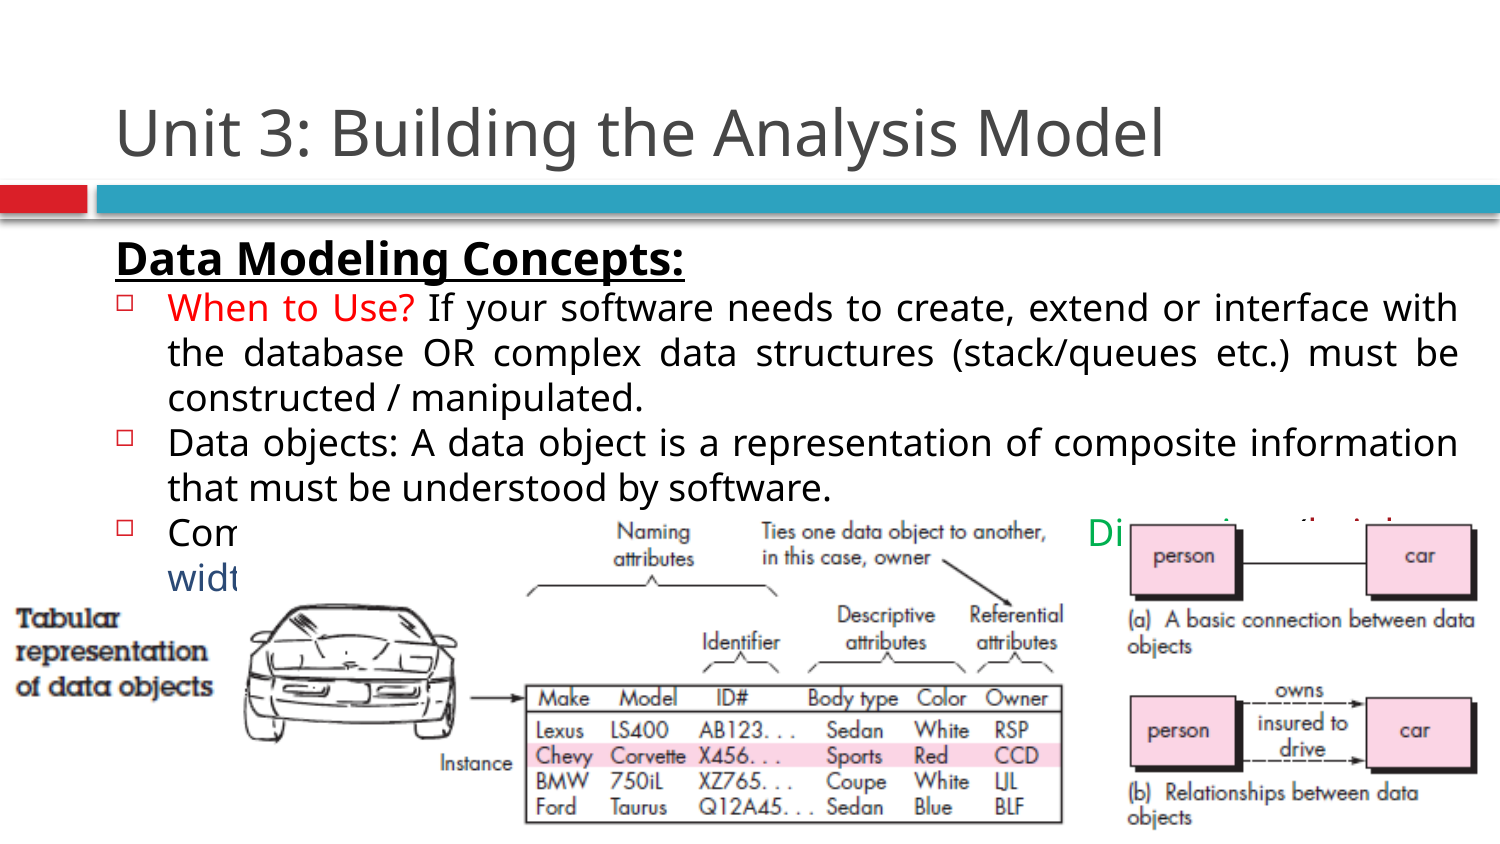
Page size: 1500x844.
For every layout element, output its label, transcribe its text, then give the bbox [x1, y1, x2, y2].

picture [1124, 520, 1484, 833]
title Unit 3: Building the Analysis Model [99, 46, 1438, 177]
list Data Modeling Concepts: When to Use? If your software needs to create, extend or interface with the database OR complex data structures (stack/queues etc.) must be constructed / manipulated. Data objects: A data object is a representation of composite information that must be understood by software. Composite info? No. of diff. properties : Width / Dimension (height x width x depth) [99, 221, 1475, 822]
picture [237, 517, 1068, 833]
picture [8, 601, 226, 710]
